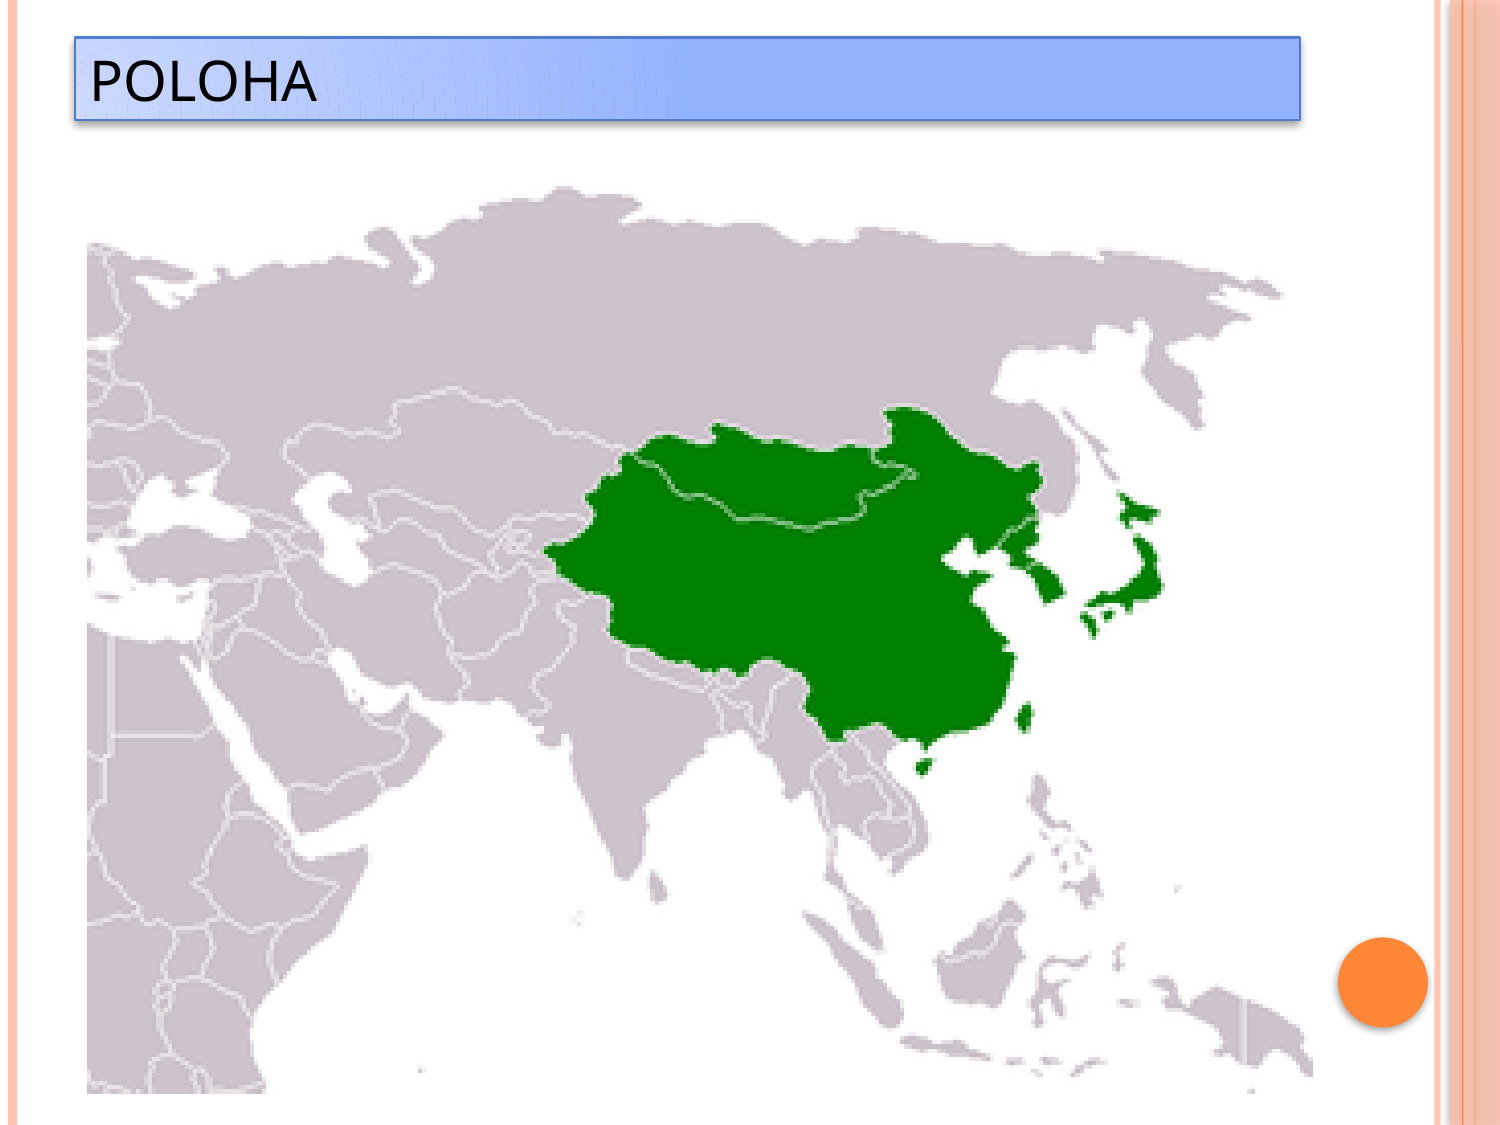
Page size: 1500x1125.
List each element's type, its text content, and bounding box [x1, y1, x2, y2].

picture [86, 161, 1313, 1094]
title poloha [74, 36, 1301, 121]
